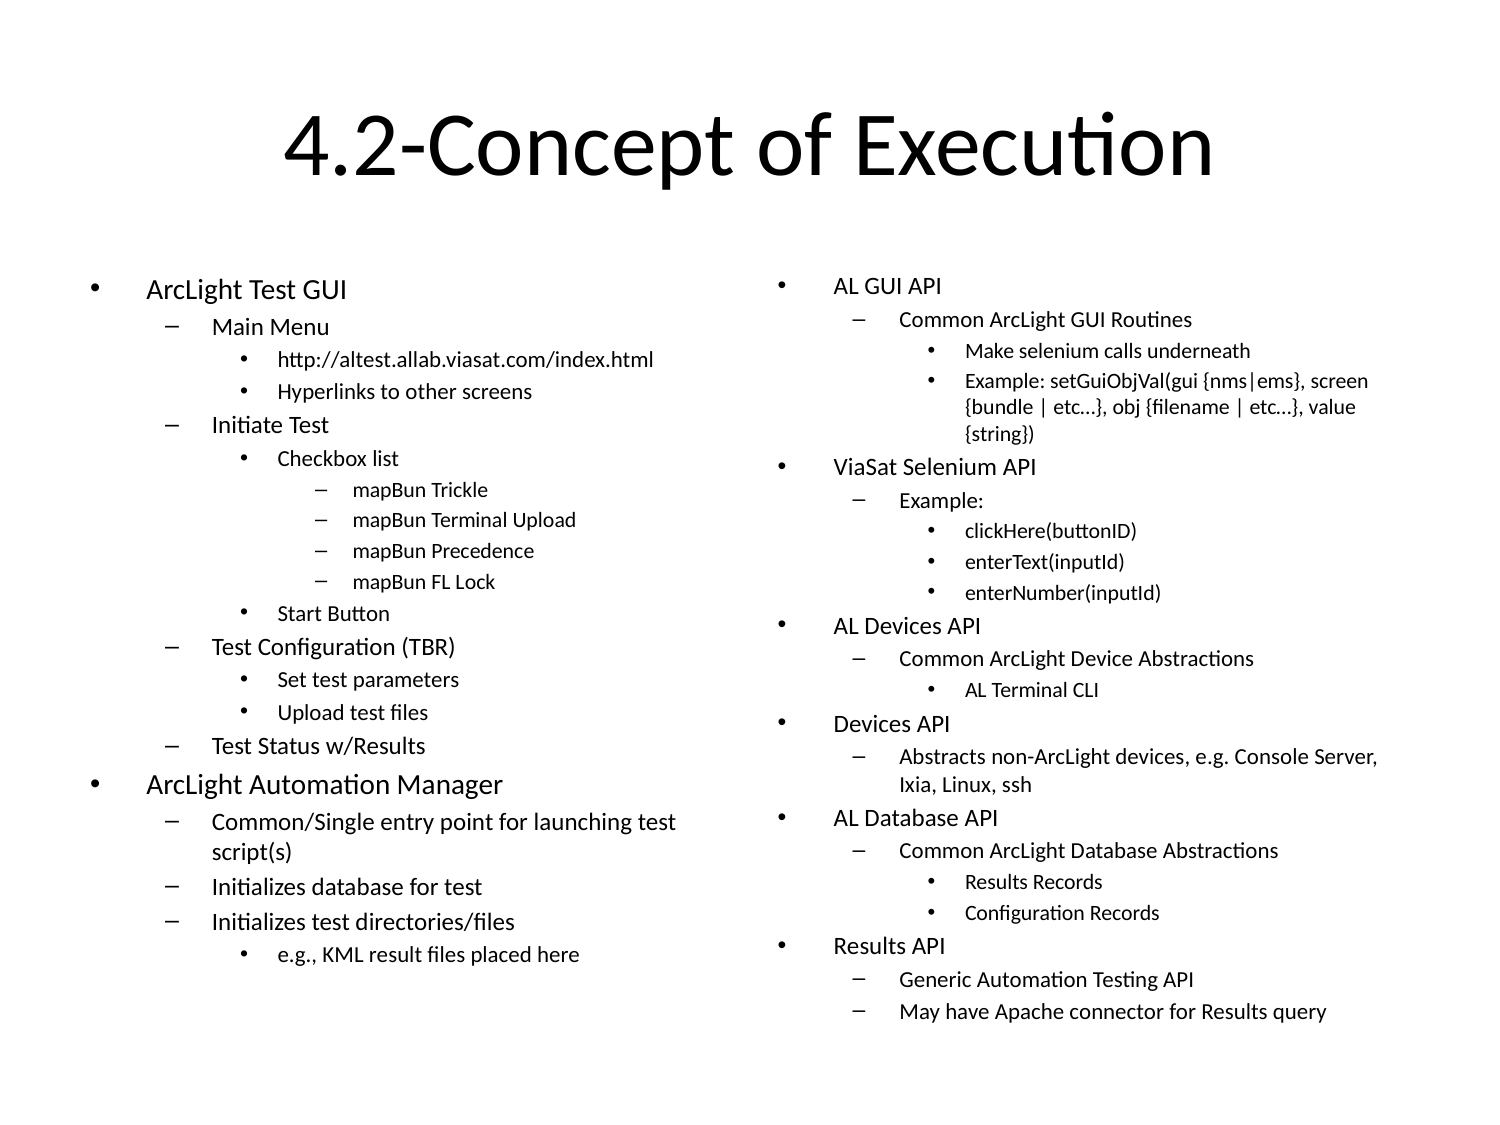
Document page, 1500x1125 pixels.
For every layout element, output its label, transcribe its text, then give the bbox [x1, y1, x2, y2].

list ArcLight Test GUI Main Menu http://altest.allab.viasat.com/index.html Hyperlinks to other screens Initiate Test Checkbox list mapBun Trickle mapBun Terminal Upload mapBun Precedence mapBun FL Lock Start Button Test Configuration (TBR) Set test parameters Upload test files Test Status w/Results ArcLight Automation Manager Common/Single entry point for launching test script(s) Initializes database for test Initializes test directories/files e.g., KML result files placed here [75, 262, 738, 1005]
list AL GUI API Common ArcLight GUI Routines Make selenium calls underneath Example: setGuiObjVal(gui {nms|ems}, screen {bundle | etc…}, obj {filename | etc…}, value {string}) ViaSat Selenium API Example: clickHere(buttonID) enterText(inputId) enterNumber(inputId) AL Devices API Common ArcLight Device Abstractions AL Terminal CLI Devices API Abstracts non-ArcLight devices, e.g. Console Server, Ixia, Linux, ssh AL Database API Common ArcLight Database Abstractions Results Records Configuration Records Results API Generic Automation Testing API May have Apache connector for Results query [762, 262, 1425, 1005]
title 4.2-Concept of Execution [75, 45, 1425, 233]
